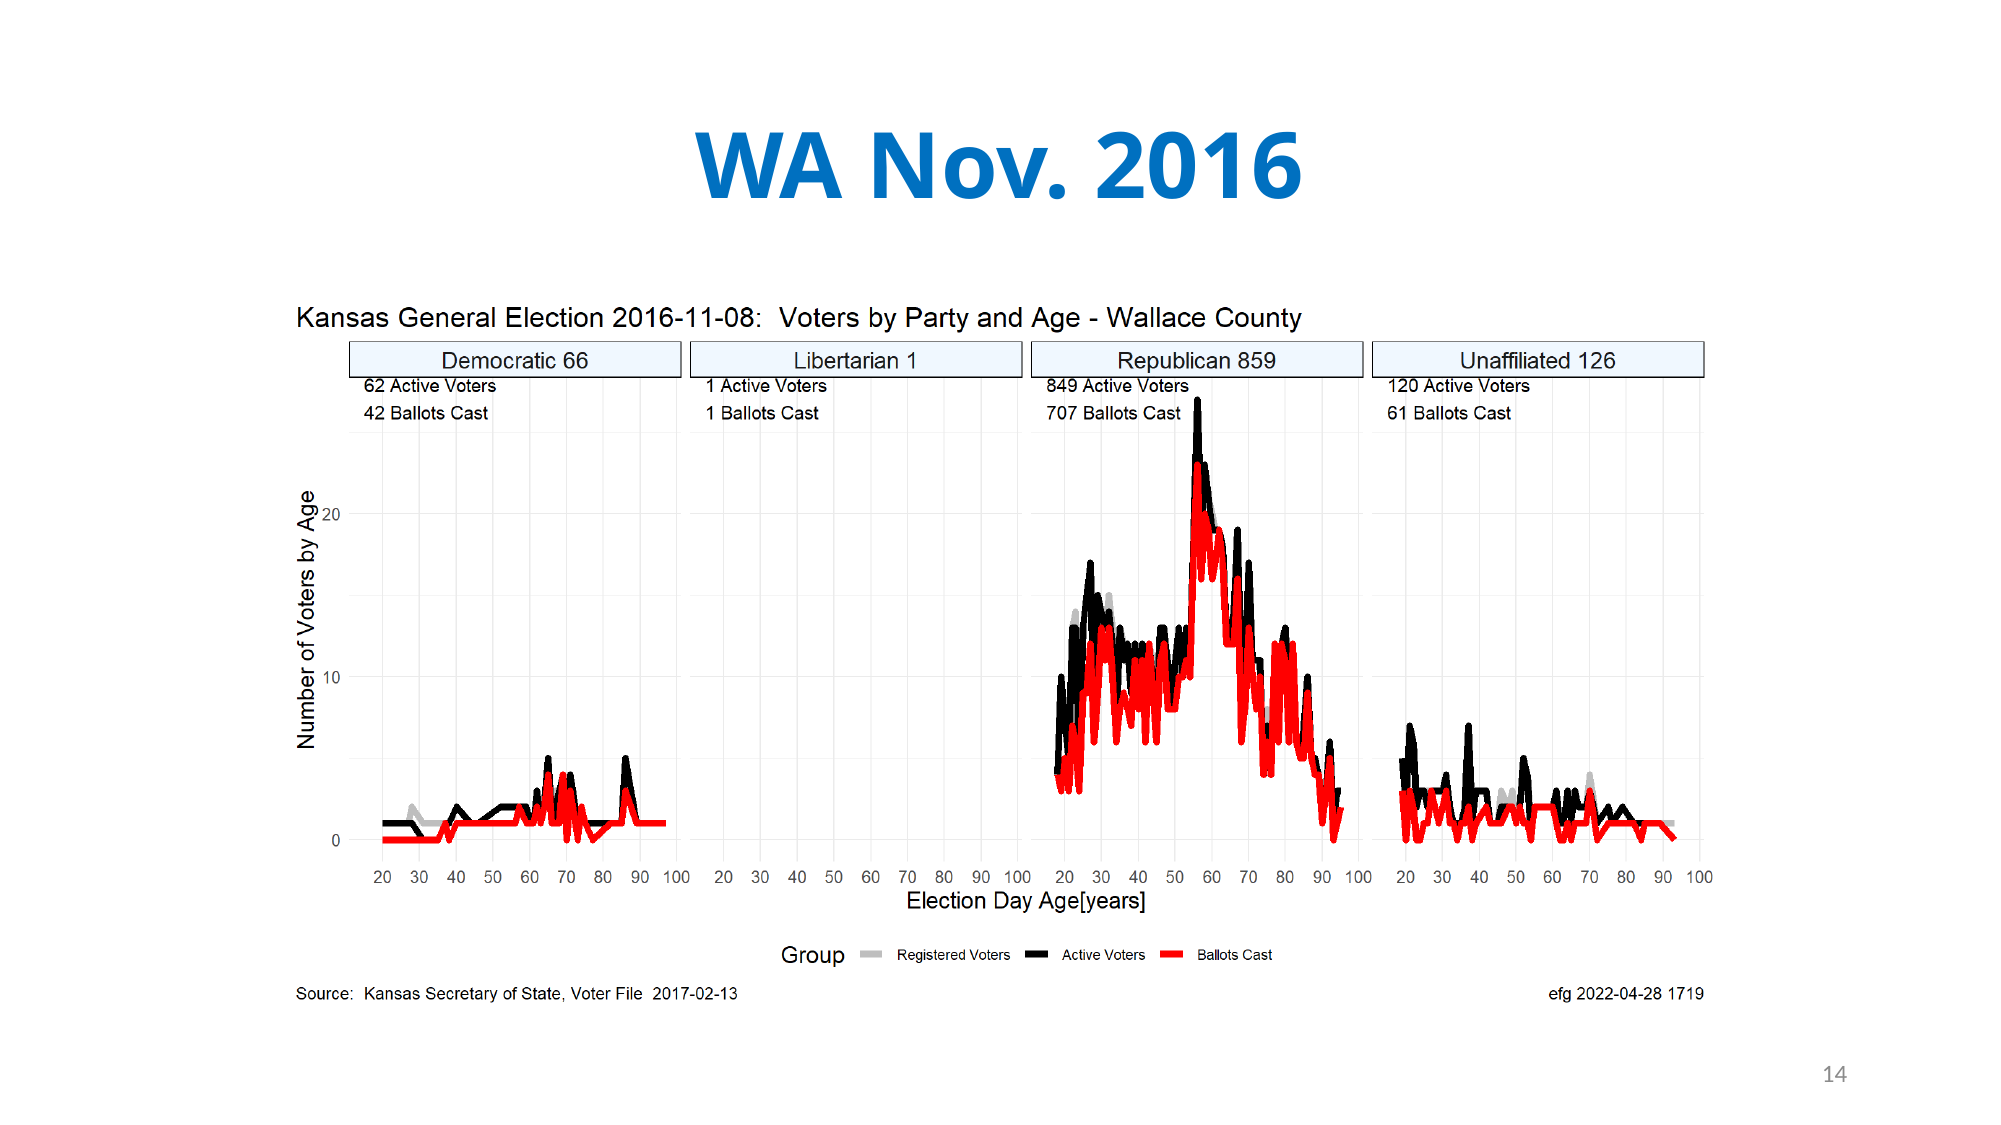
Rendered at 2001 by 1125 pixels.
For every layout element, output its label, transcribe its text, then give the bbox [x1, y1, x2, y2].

picture [287, 297, 1713, 1011]
slide_number ‹#› [1412, 1042, 1863, 1103]
title WA Nov. 2016 [137, 59, 1863, 278]
